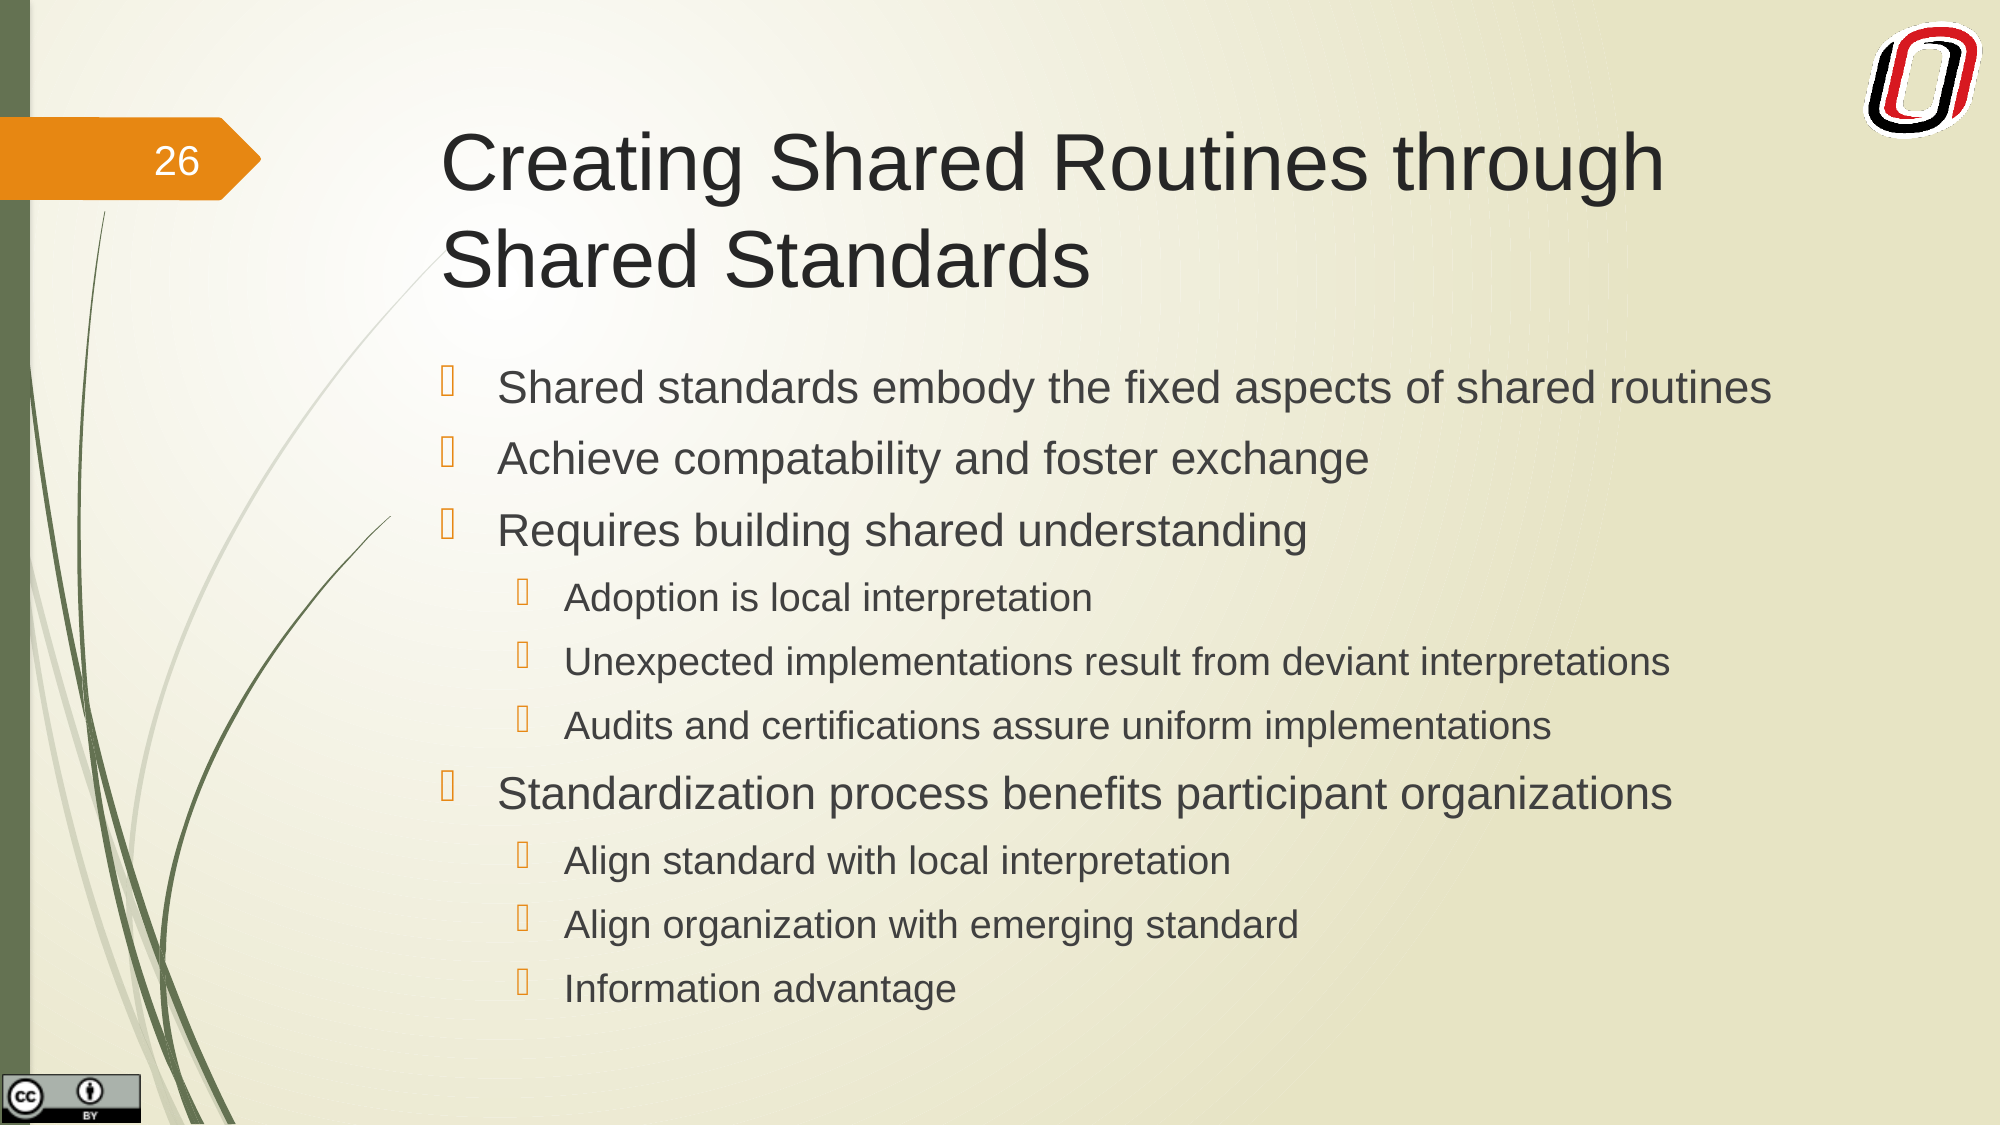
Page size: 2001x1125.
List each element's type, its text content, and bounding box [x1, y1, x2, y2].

title Creating Shared Routines through Shared Standards [425, 102, 1888, 313]
picture [1845, 1, 2000, 157]
slide_number 26 [87, 129, 216, 190]
picture [2, 1074, 141, 1123]
list Shared standards embody the fixed aspects of shared routines Achieve compatability and foster exchange Requires building shared understanding Adoption is local interpretation Unexpected implementations result from deviant interpretations Audits and certifications assure uniform implementations Standardization process benefits participant organizations Align standard with local interpretation Align organization with emerging standard Information advantage [424, 350, 1888, 1023]
